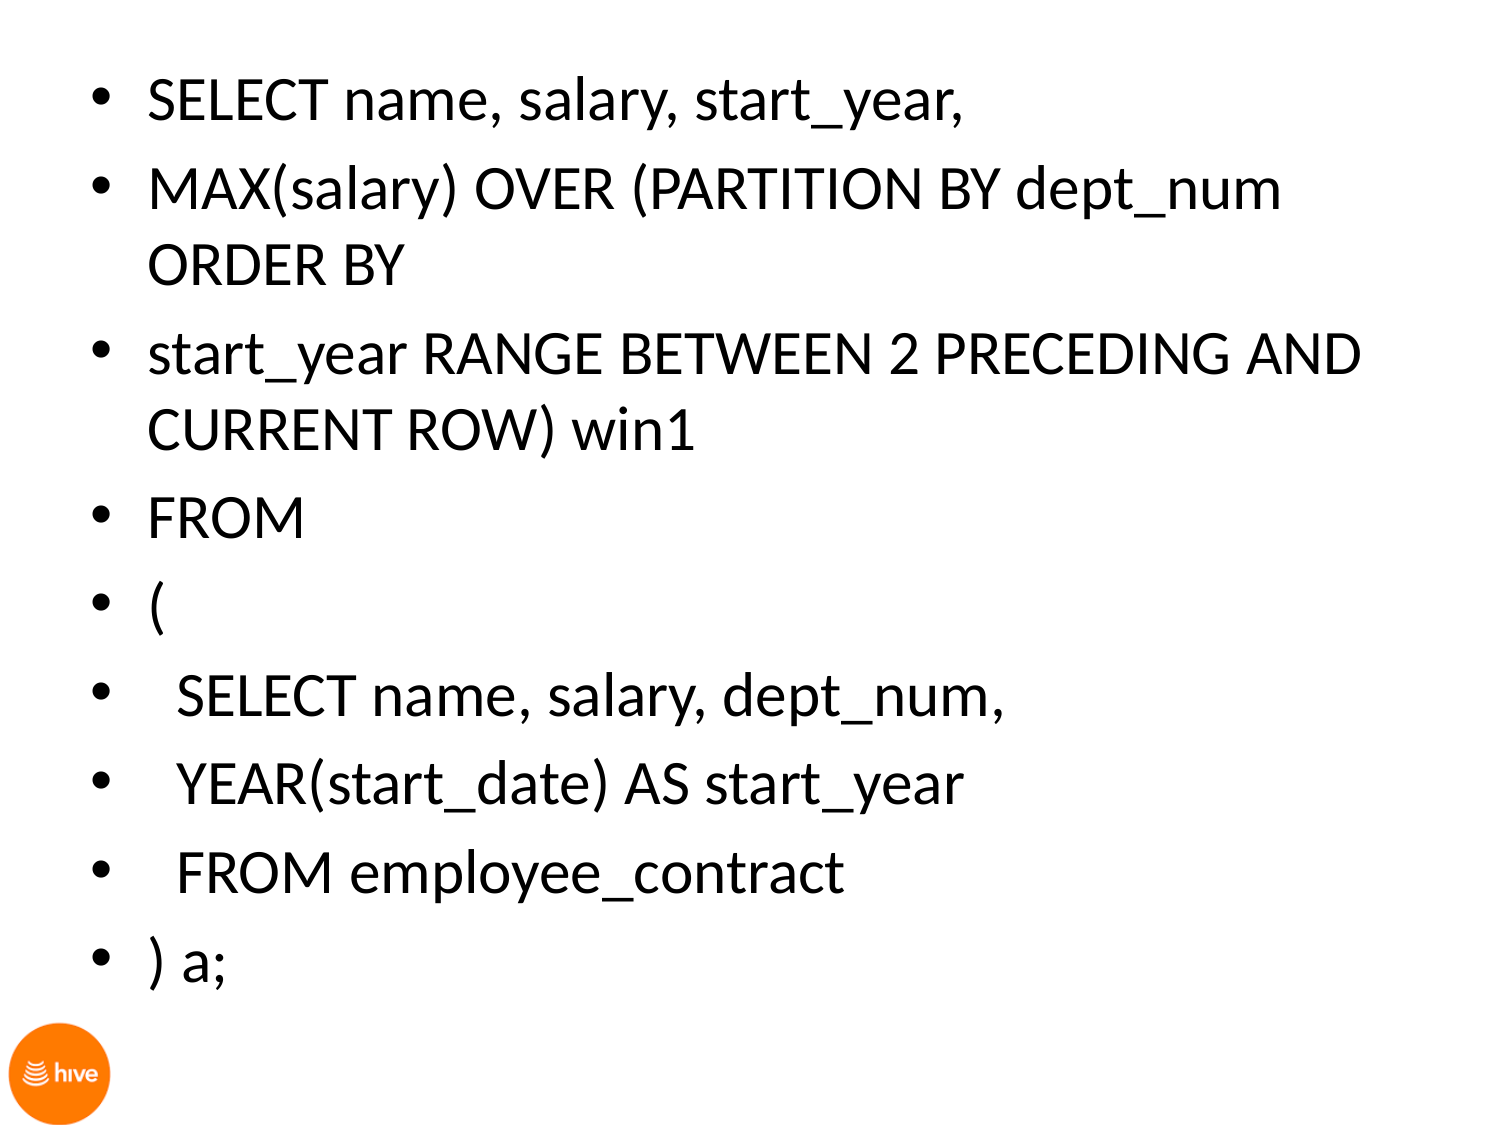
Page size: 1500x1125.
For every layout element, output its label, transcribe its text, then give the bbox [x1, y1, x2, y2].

picture [6, 1016, 113, 1125]
list SELECT name, salary, start_year, MAX(salary) OVER (PARTITION BY dept_num ORDER BY start_year RANGE BETWEEN 2 PRECEDING AND CURRENT ROW) win1 FROM ( SELECT name, salary, dept_num, YEAR(start_date) AS start_year FROM employee_contract ) a; [75, 50, 1425, 1005]
